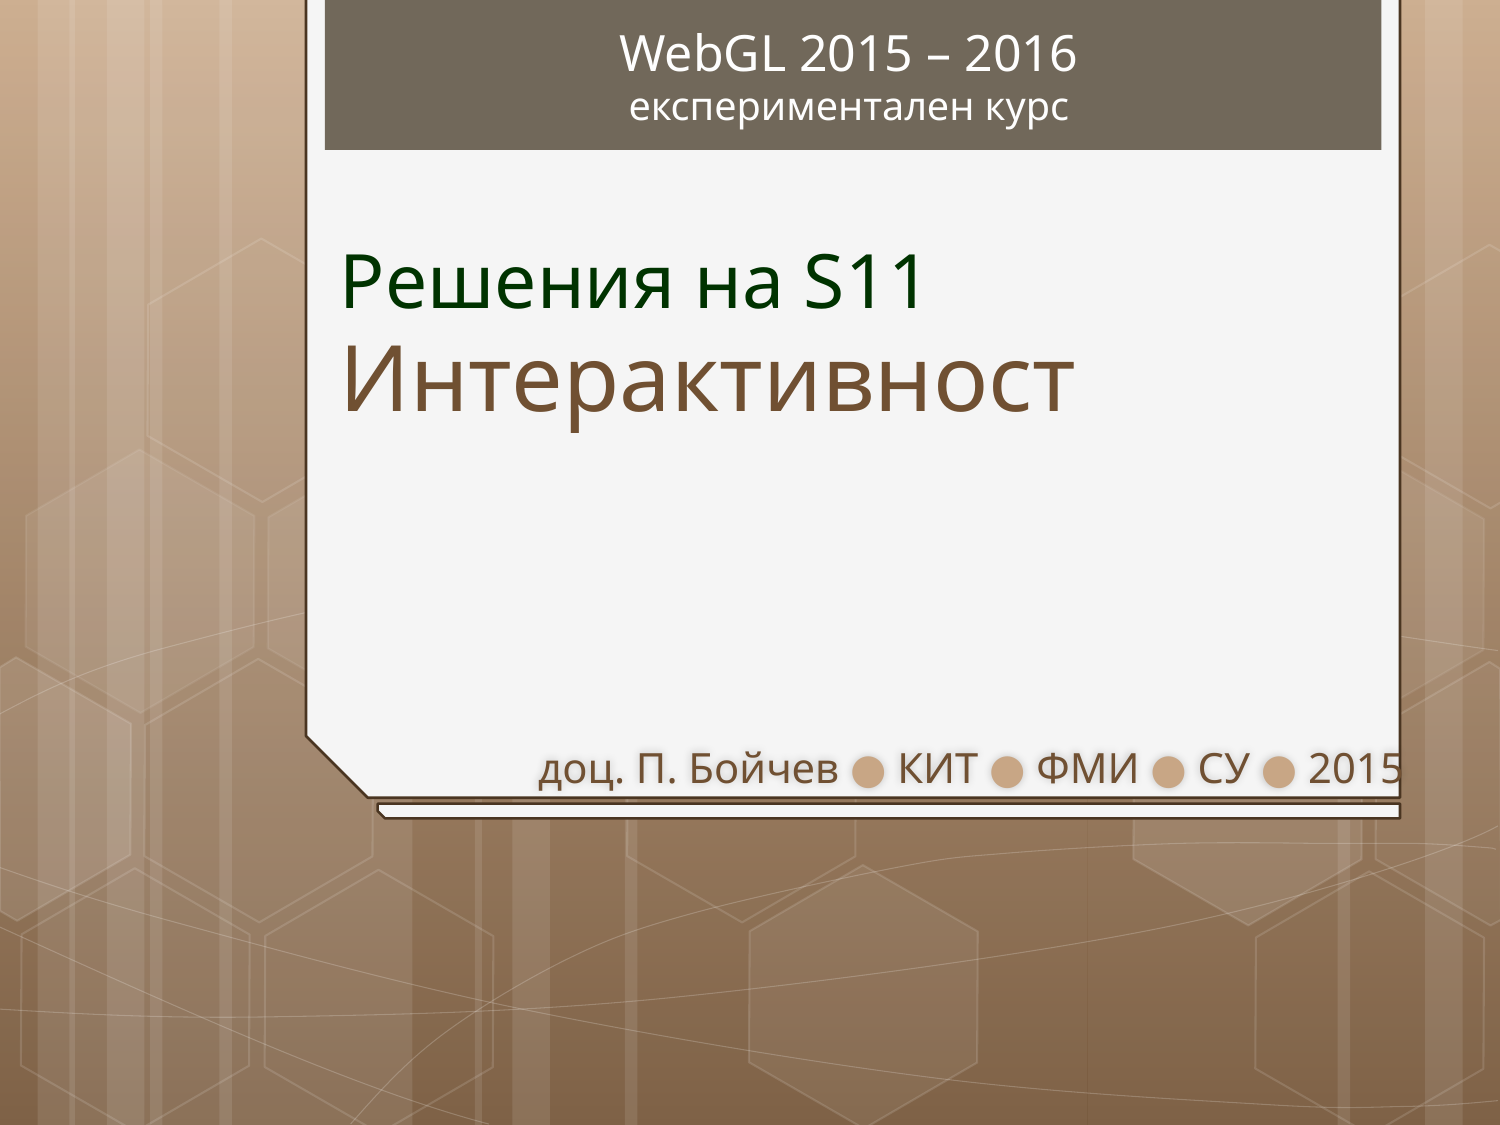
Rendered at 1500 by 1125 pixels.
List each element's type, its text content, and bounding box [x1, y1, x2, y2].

title Интерактивност [324, 332, 1382, 675]
list Решения на S11 [324, 181, 1386, 332]
